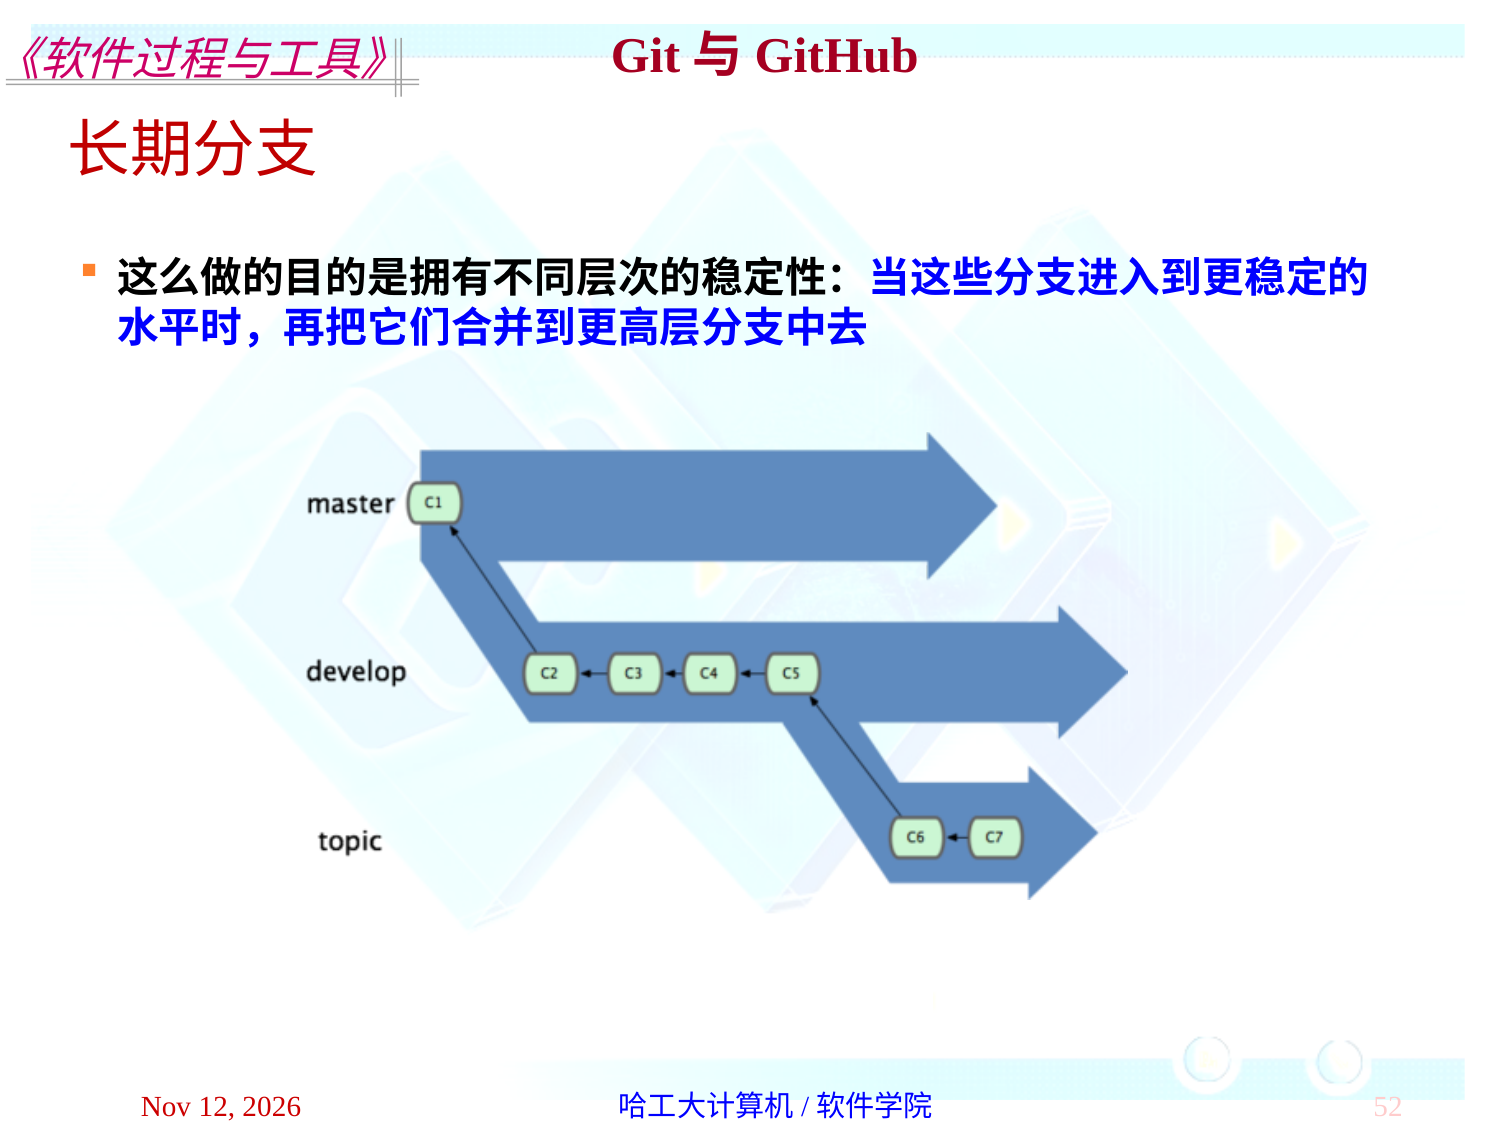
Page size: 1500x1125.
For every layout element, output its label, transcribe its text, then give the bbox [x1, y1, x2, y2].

text_box 长期分支 [53, 101, 1447, 209]
picture [304, 432, 1128, 900]
text_box 这么做的目的是拥有不同层次的稳定性：当这些分支进入到更稳定的水平时，再把它们合并到更高层分支中去 [64, 243, 1412, 1083]
text_box Git与GitHub [389, 15, 1140, 90]
